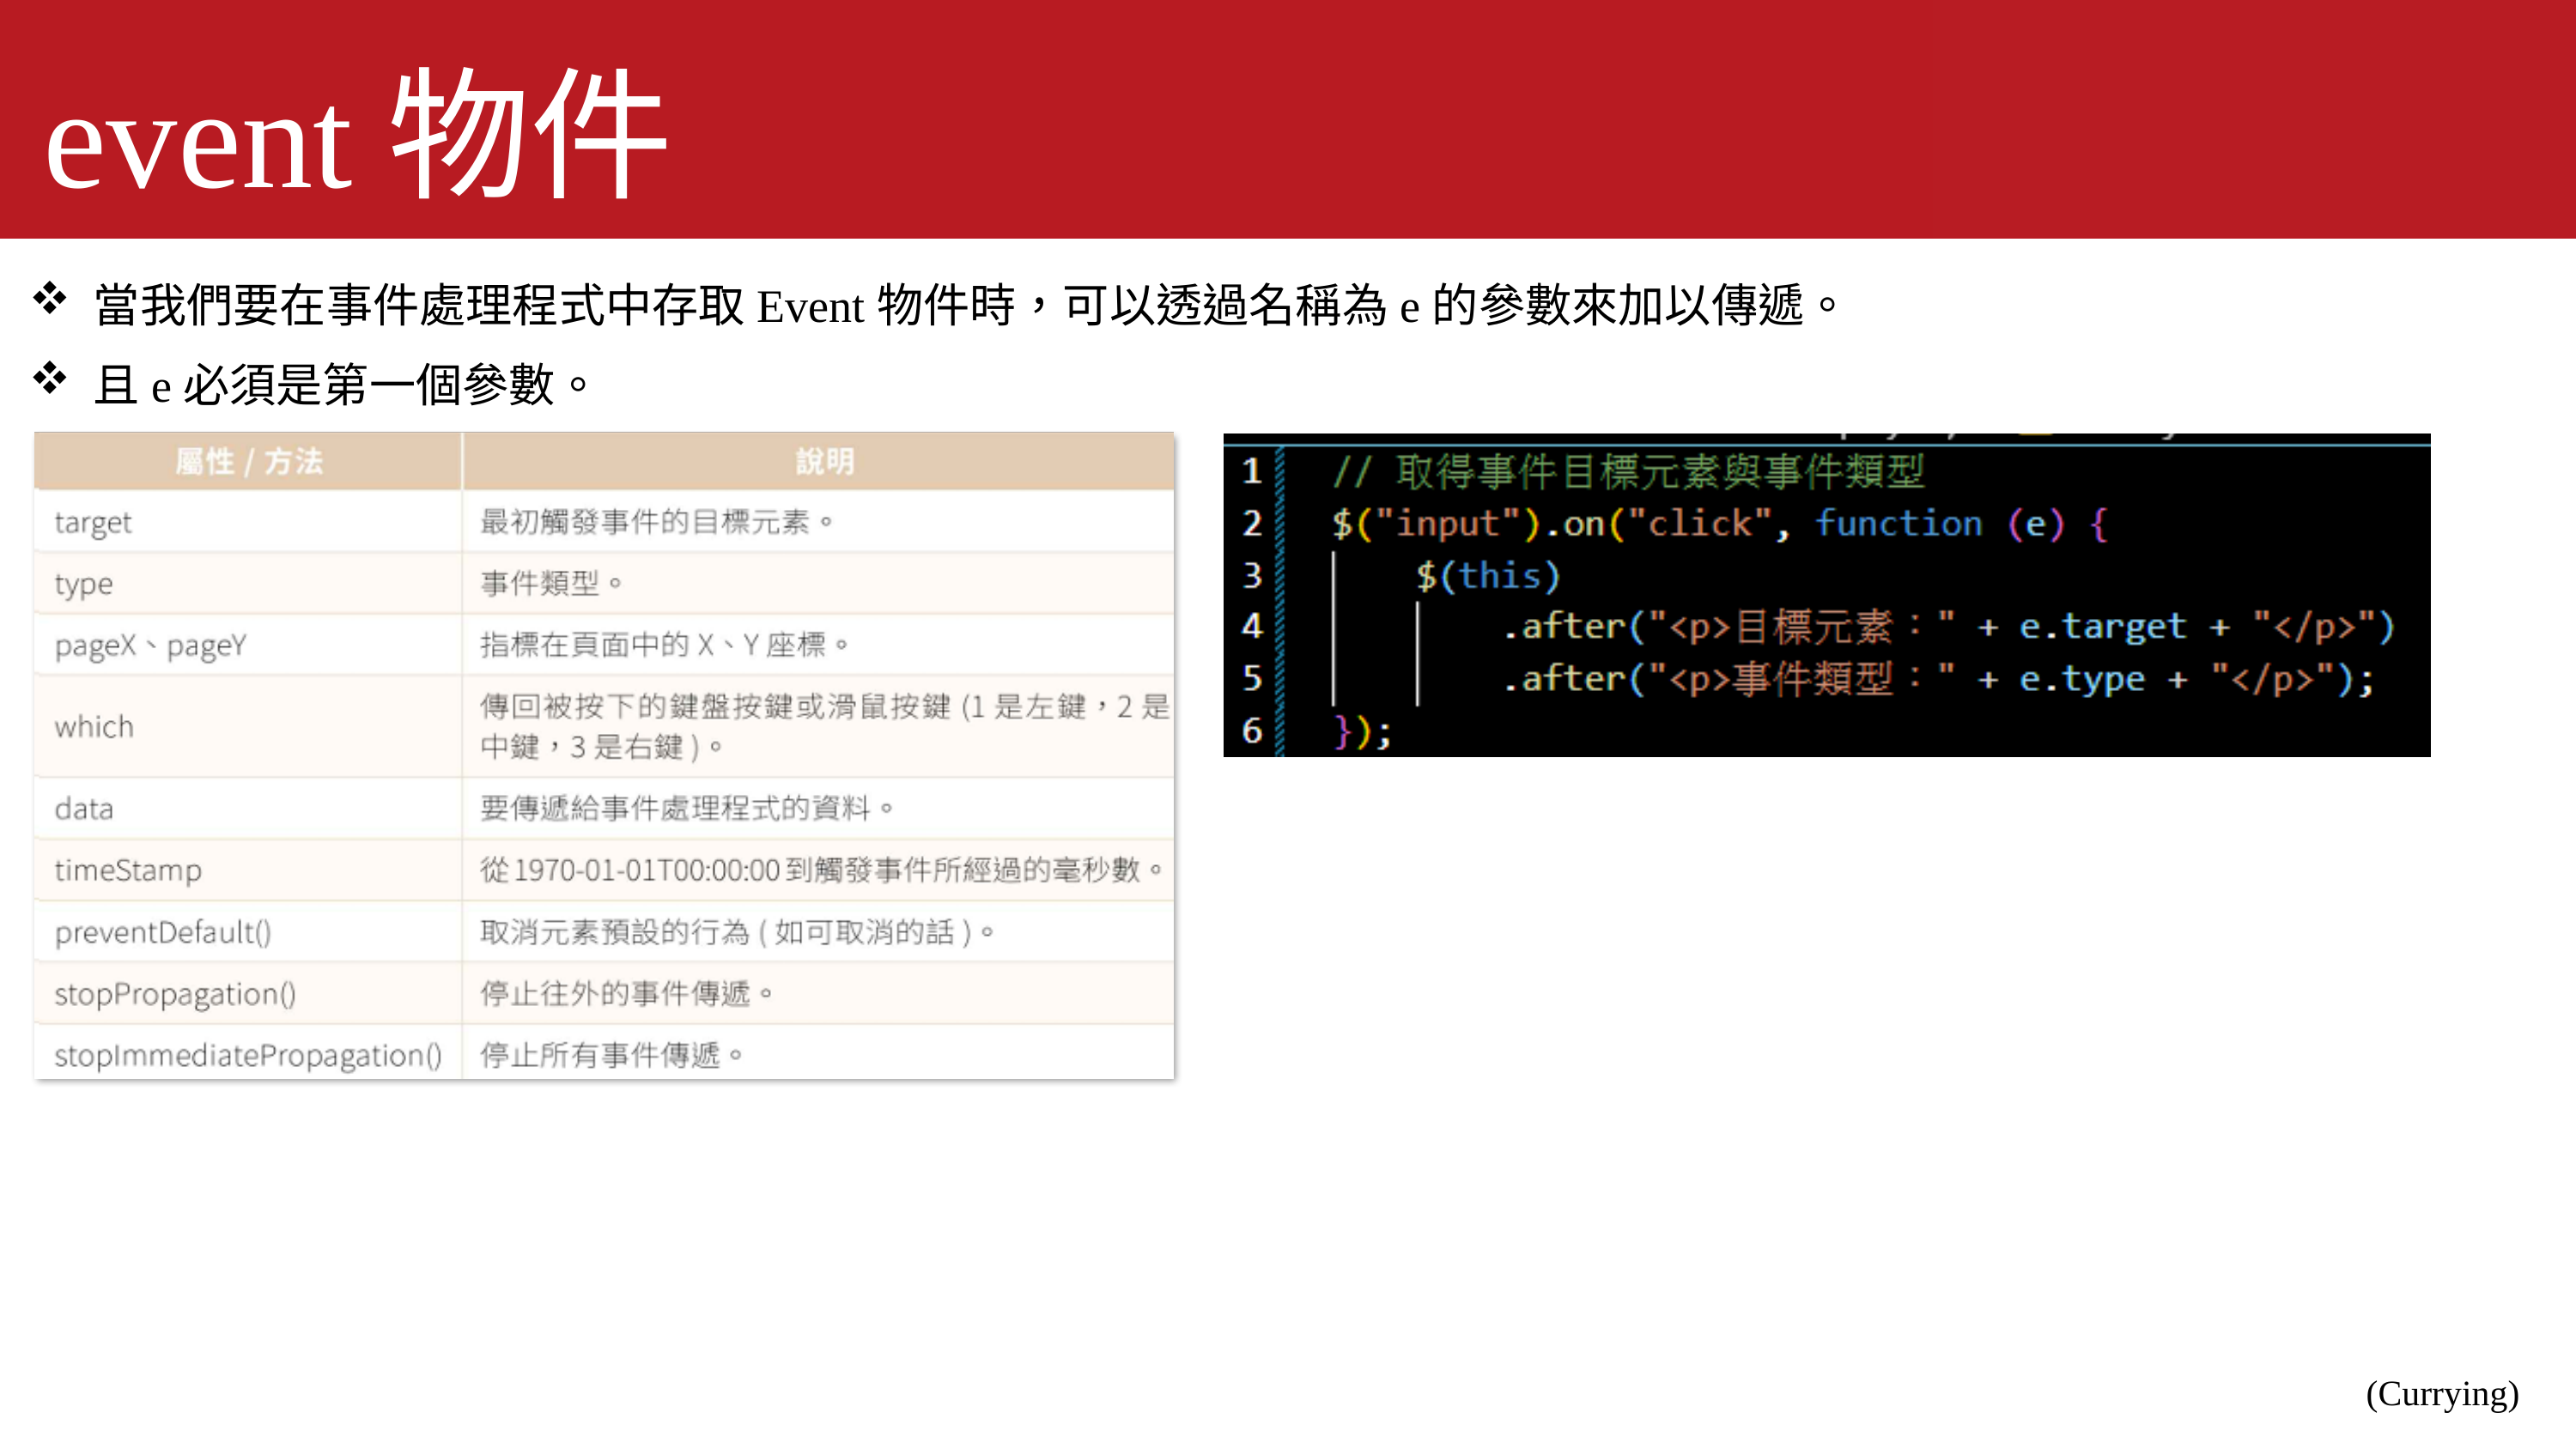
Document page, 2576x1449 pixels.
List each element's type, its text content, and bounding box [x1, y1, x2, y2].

text_box 當我們要在事件處理程式中存取Event物件時，可以透過名稱為e的參數來加以傳遞。 且e必須是第一個參數。 [28, 251, 2544, 412]
text_box (Currying) [2353, 1363, 2534, 1420]
picture [33, 430, 1174, 1079]
picture [1223, 433, 2431, 757]
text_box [0, 0, 2576, 239]
